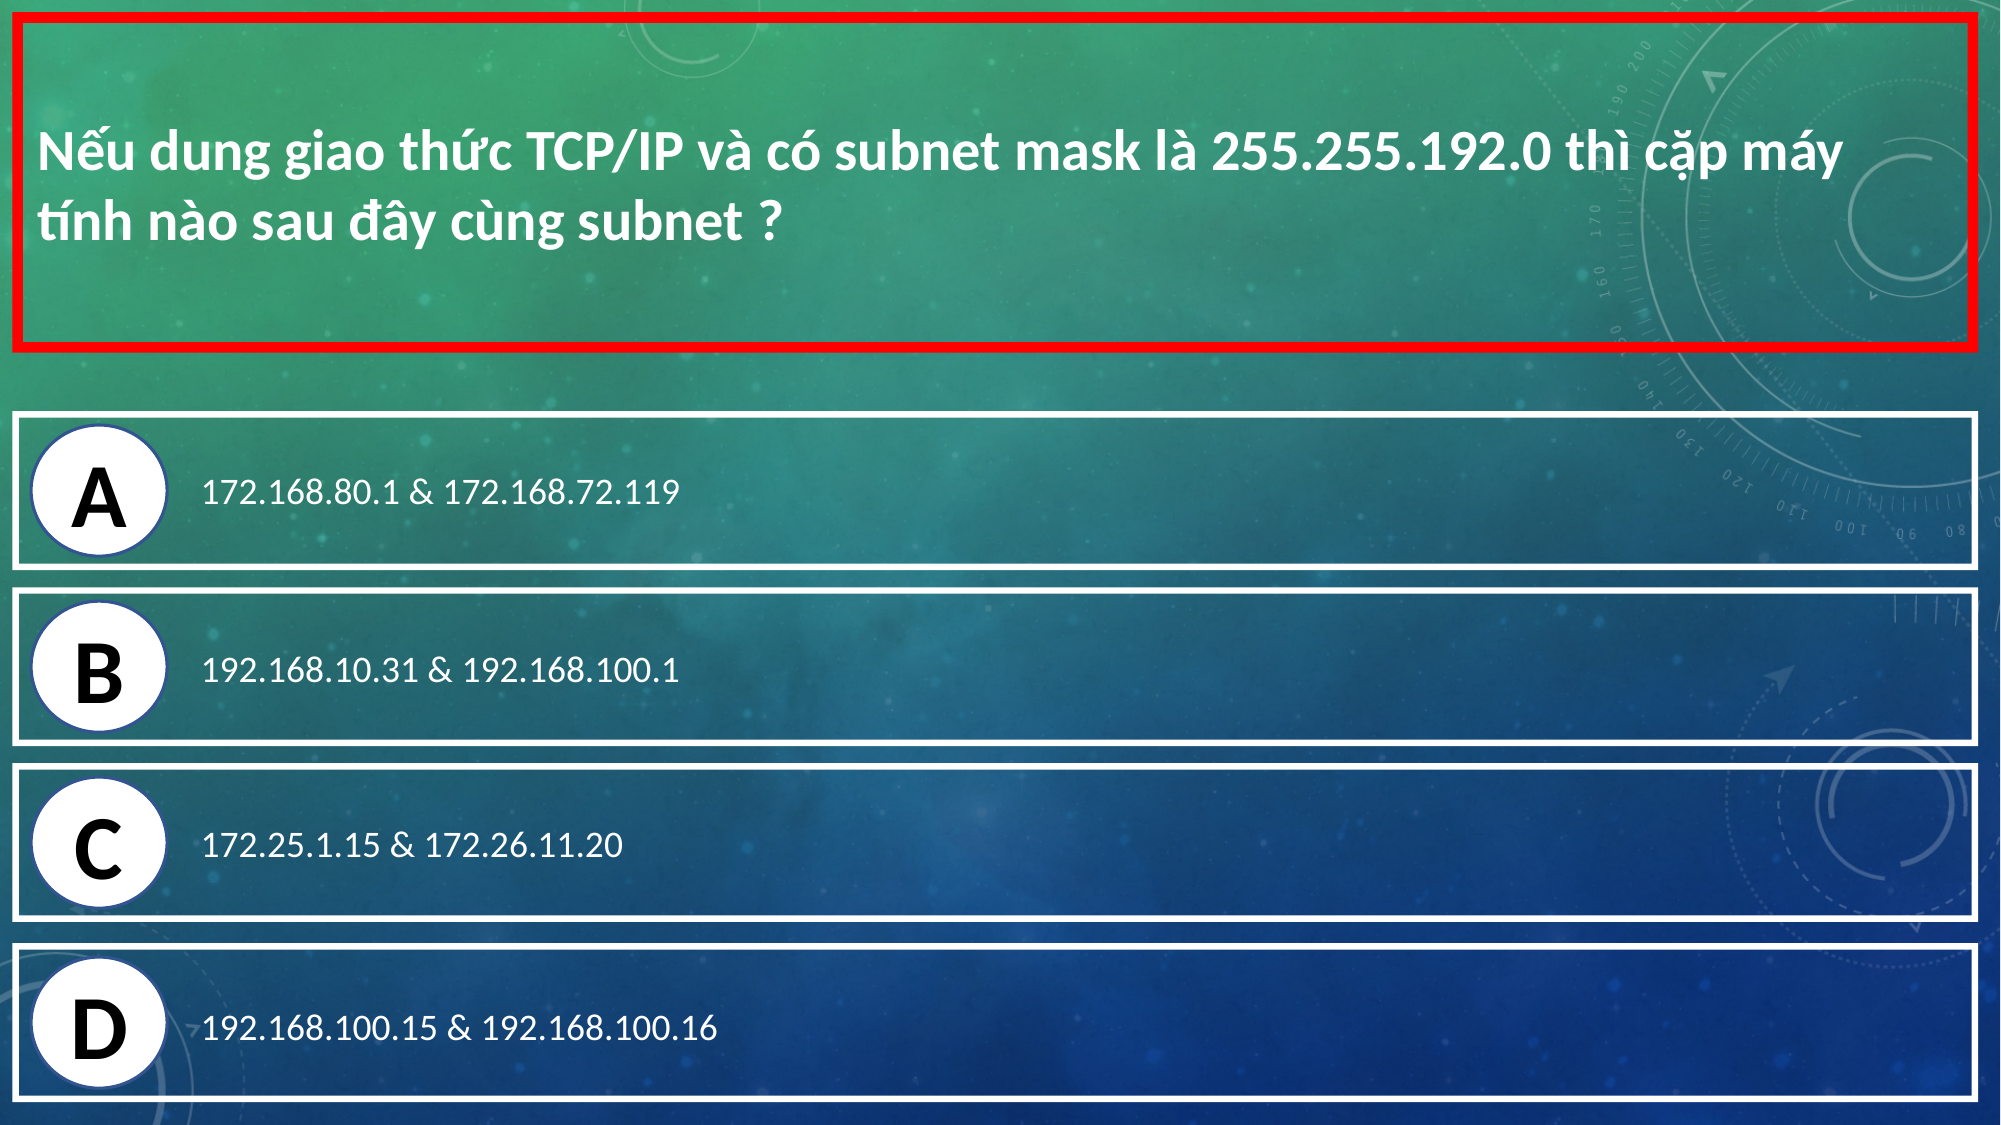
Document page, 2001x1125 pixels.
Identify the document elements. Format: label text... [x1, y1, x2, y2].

text_box C [29, 775, 169, 910]
picture [0, 0, 2001, 1125]
text_box 192.168.100.15 & 192.168.100.16 [185, 995, 1921, 1056]
text_box D [29, 955, 169, 1090]
text_box Nếu dung giao thức TCP/IP và có subnet mask là 255.255.192.0 thì cặp máy tính nào sau đây cùng subnet ? [11, 11, 1980, 354]
text_box B [29, 599, 169, 734]
text_box [11, 410, 1980, 572]
text_box A [29, 423, 169, 558]
text_box 172.25.1.15 & 172.26.11.20 [185, 812, 1921, 872]
text_box [11, 762, 1980, 924]
text_box 192.168.10.31 & 192.168.100.1 [185, 637, 1921, 697]
text_box [11, 942, 1980, 1104]
text_box 172.168.80.1 & 172.168.72.119 [185, 460, 1921, 520]
text_box [11, 586, 1980, 748]
